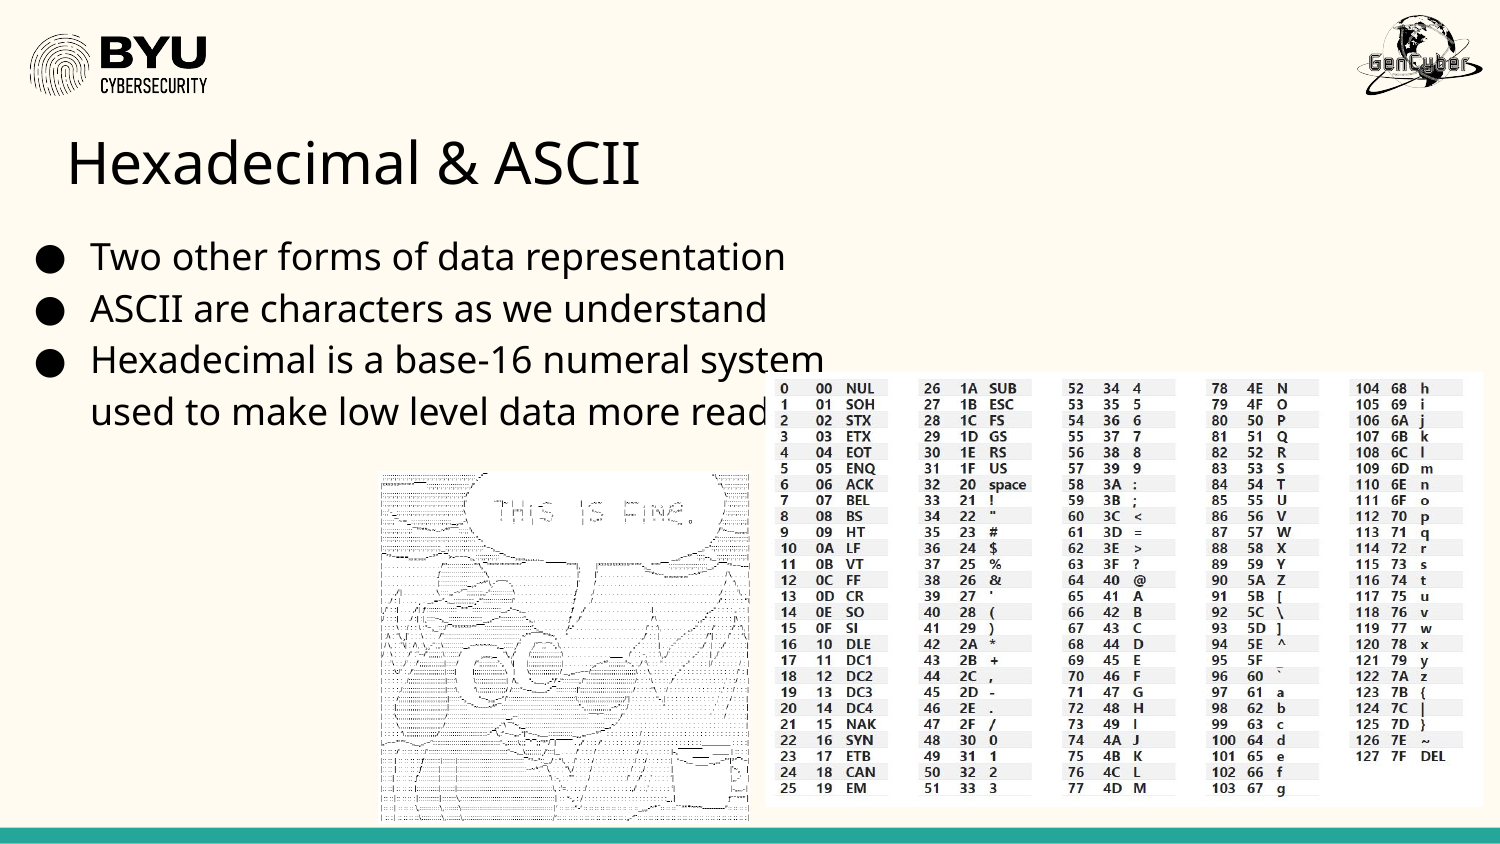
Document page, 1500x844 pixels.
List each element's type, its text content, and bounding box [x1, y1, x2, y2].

picture [0, 0, 255, 130]
picture [1346, 5, 1496, 104]
picture [765, 372, 1484, 807]
title Hexadecimal & ASCII [51, 110, 1449, 212]
picture [378, 470, 751, 824]
list Two other forms of data representation ASCII are characters as we understand Hexadecimal is a base-16 numeral system used to make low level data more readable [0, 211, 870, 769]
